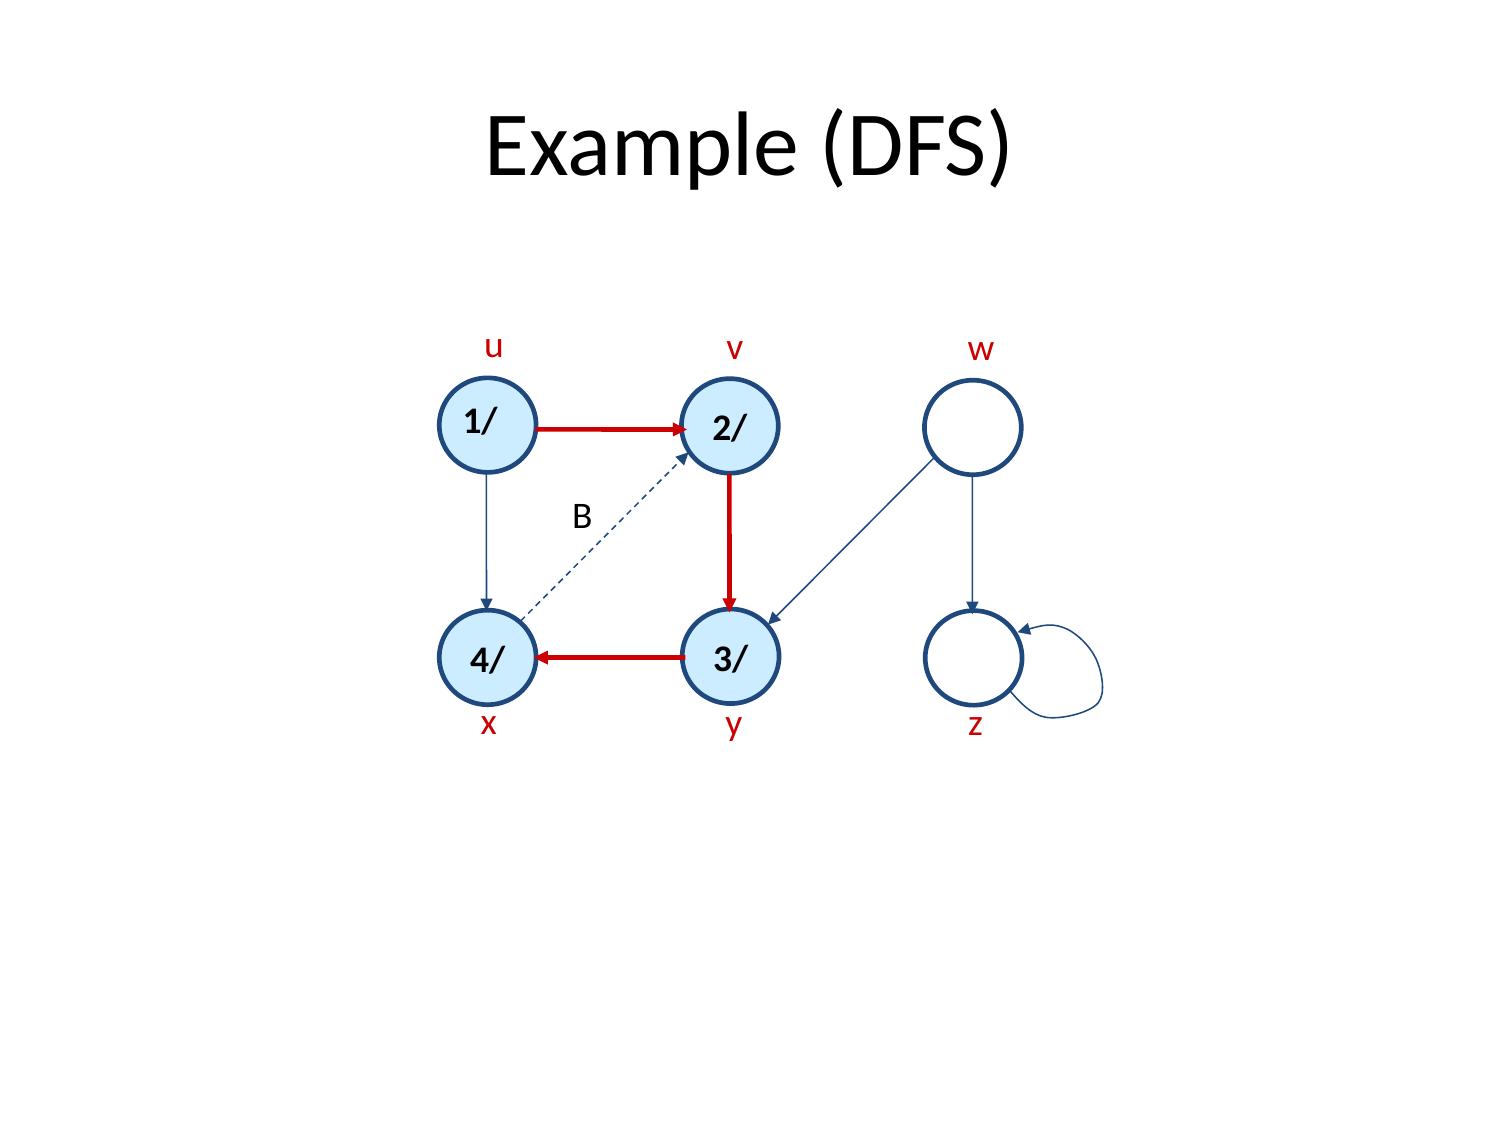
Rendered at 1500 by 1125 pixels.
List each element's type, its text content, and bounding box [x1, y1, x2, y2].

text_box B [557, 484, 608, 544]
text_box [480, 472, 493, 611]
text_box [925, 610, 1016, 701]
text_box [454, 615, 486, 691]
text_box [535, 423, 687, 436]
text_box [439, 377, 537, 473]
text_box v [711, 314, 759, 374]
title Example (DFS) [75, 45, 1425, 233]
text_box w [952, 315, 1010, 376]
text_box 1/ [447, 388, 513, 448]
text_box u [469, 312, 519, 373]
text_box [1008, 622, 1103, 718]
text_box 2/ [681, 378, 779, 474]
text_box [723, 474, 736, 613]
text_box z [953, 690, 998, 750]
text_box 4/ [439, 623, 465, 700]
text_box 4/ [466, 610, 537, 699]
text_box x [465, 689, 512, 749]
text_box 3/ [682, 609, 780, 700]
text_box y [710, 690, 758, 751]
text_box [924, 380, 1022, 475]
text_box [533, 651, 686, 664]
text_box [675, 452, 689, 466]
text_box [966, 475, 979, 615]
text_box [767, 455, 936, 625]
